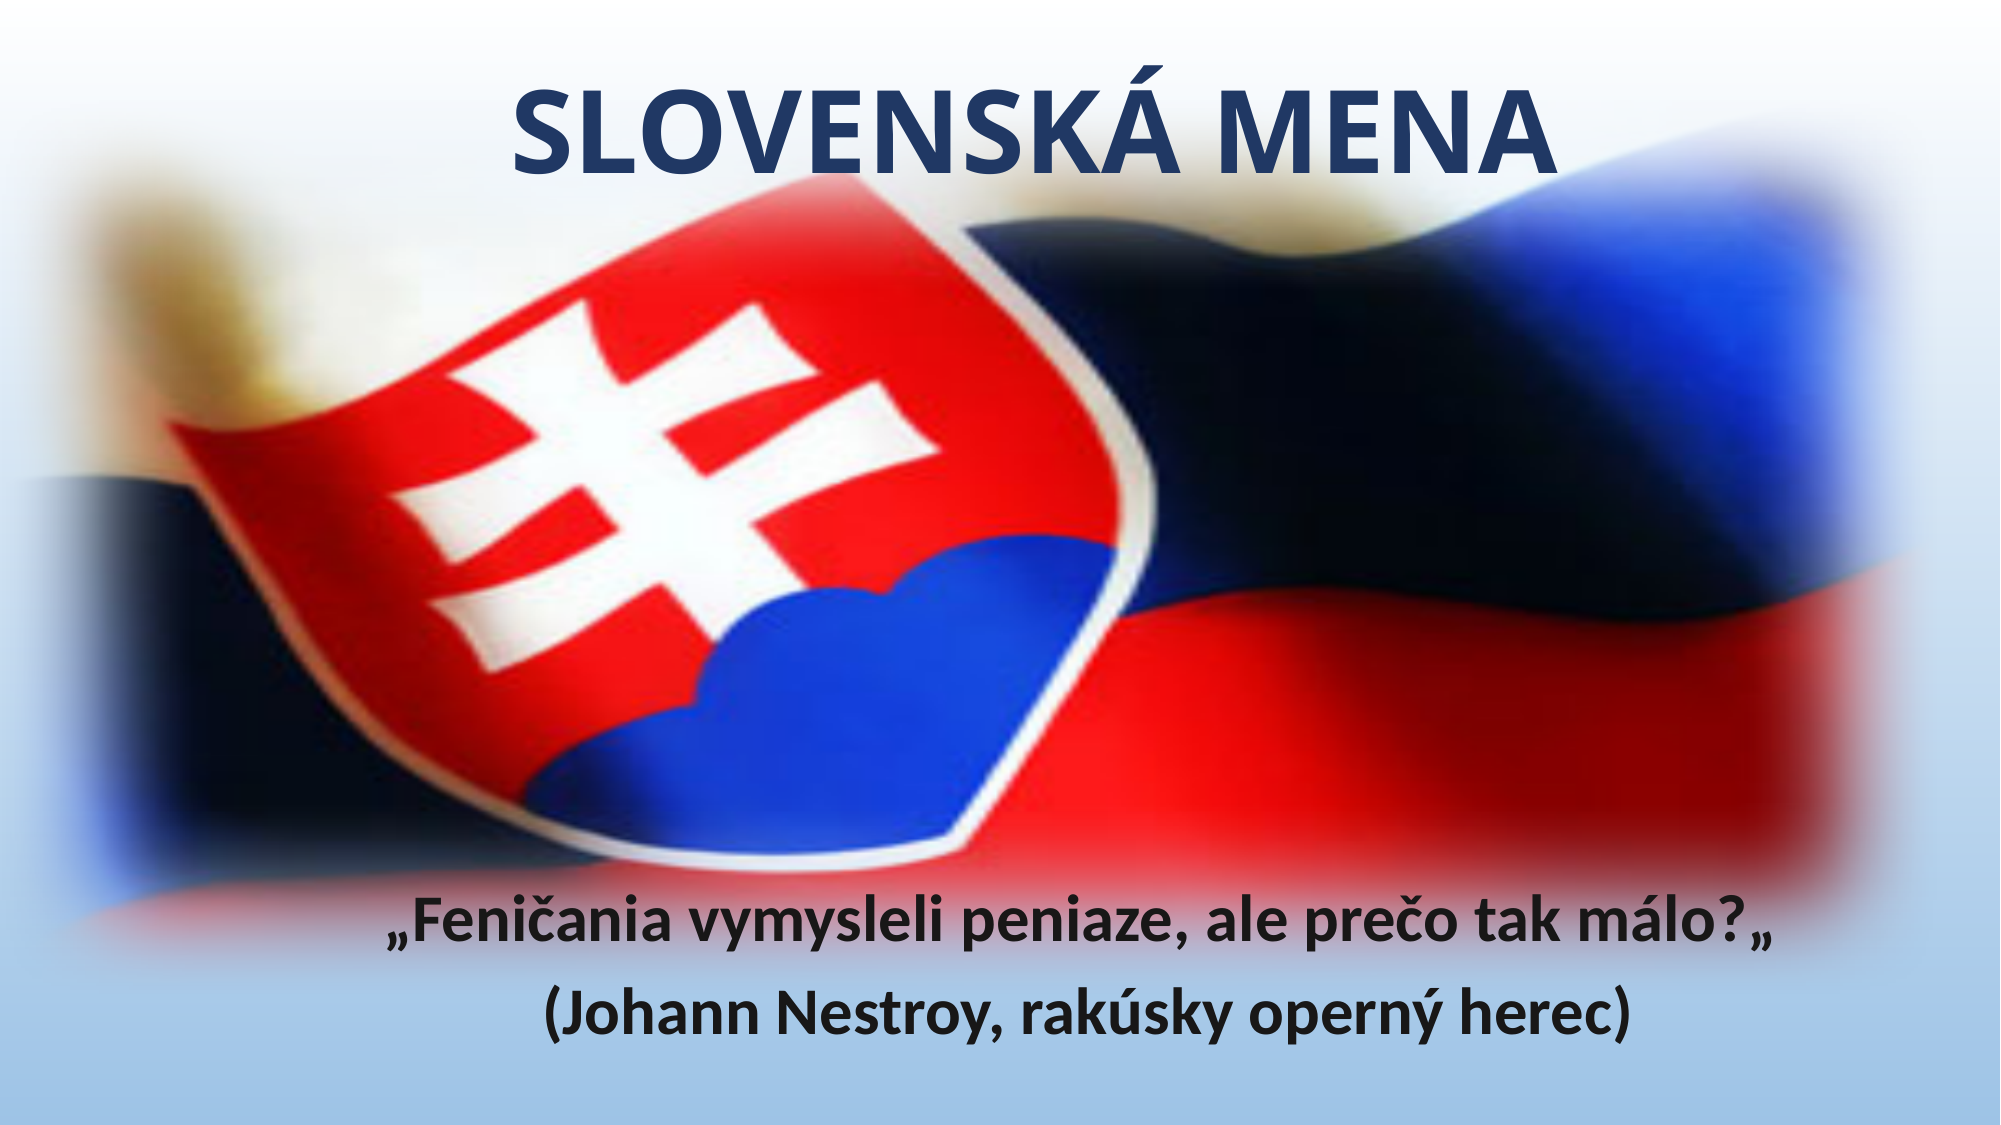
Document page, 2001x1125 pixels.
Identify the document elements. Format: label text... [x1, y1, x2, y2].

picture [0, 98, 1940, 997]
title SLOVENSKÁ MENA [486, 40, 1584, 98]
subtitle „Feničania vymysleli peniaze, ale prečo tak málo?„ (Johann Nestroy, rakúsky operný herec) [364, 997, 1797, 1125]
